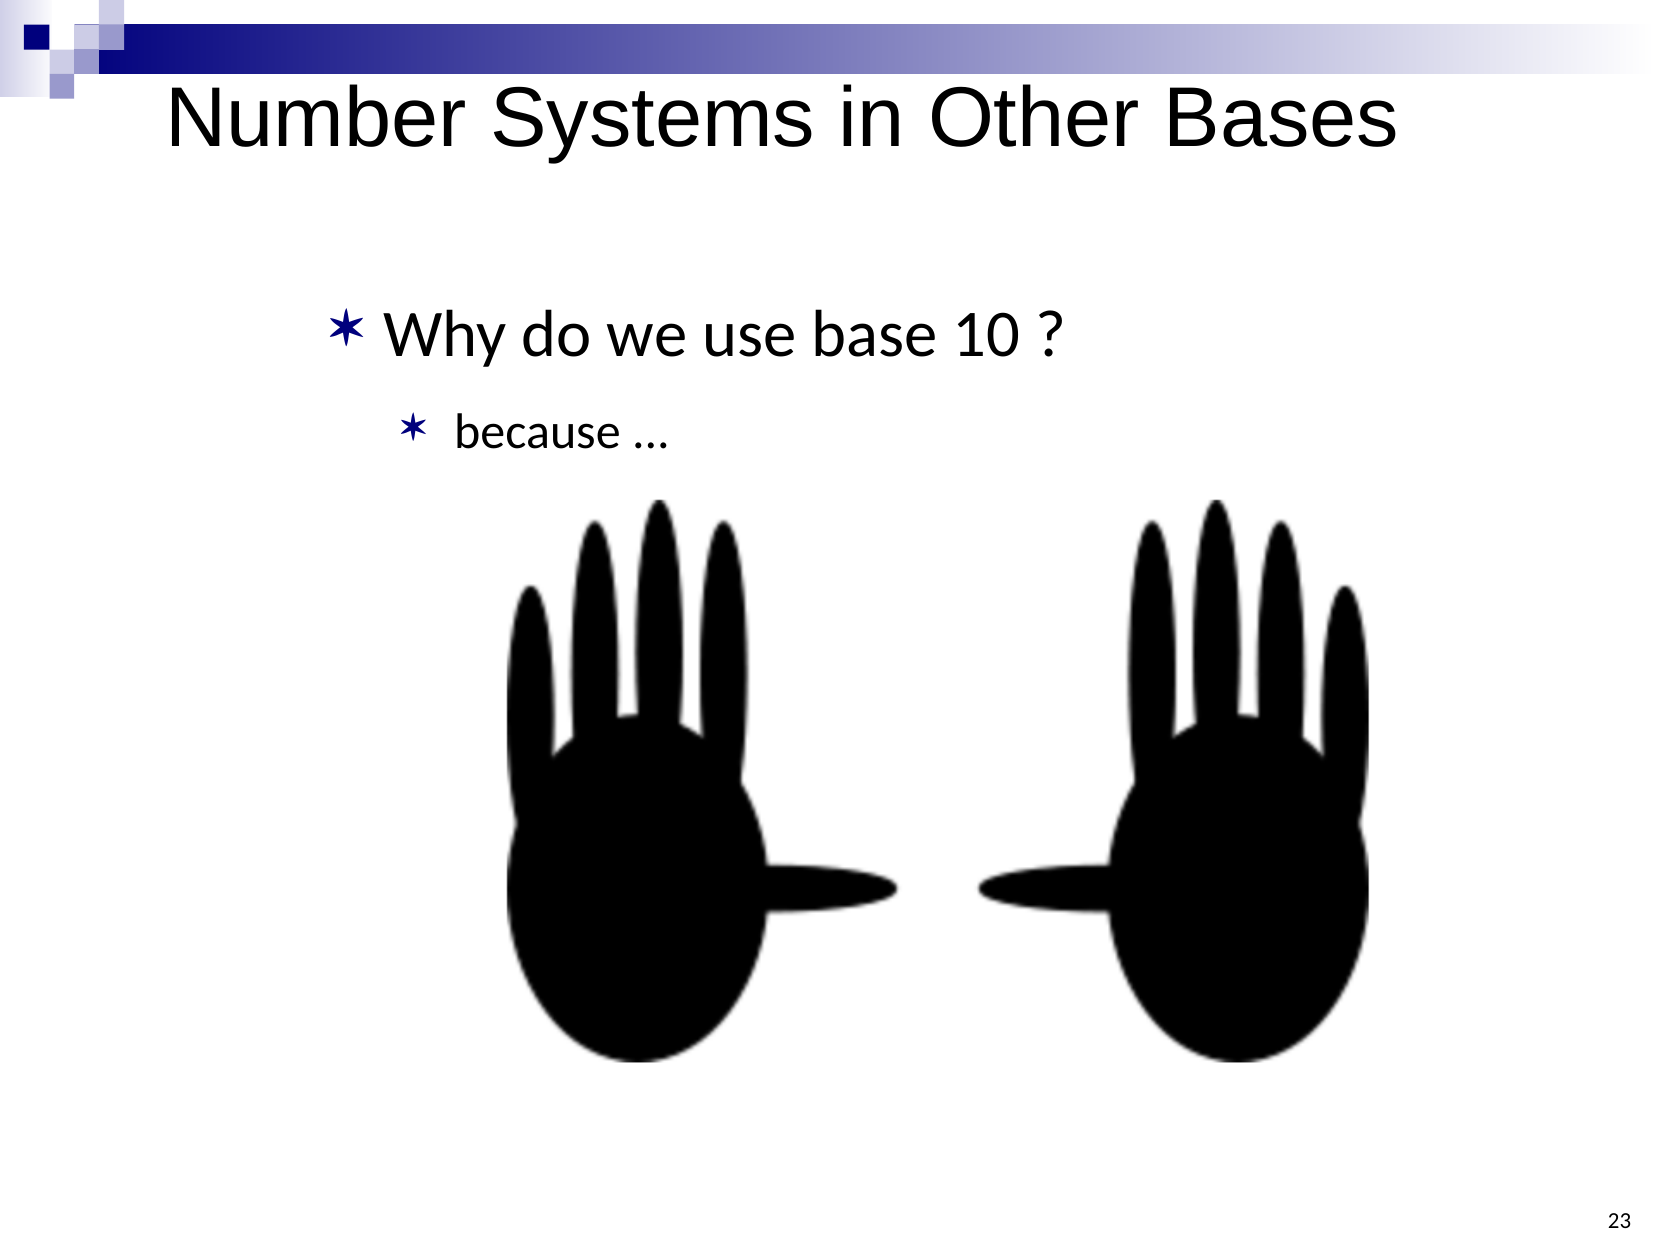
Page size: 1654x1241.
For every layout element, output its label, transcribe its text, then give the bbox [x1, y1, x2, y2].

title Number Systems in Other Bases [165, 27, 1507, 197]
text_box 23 [1593, 1198, 1654, 1241]
picture [484, 471, 1407, 1099]
list Why do we use base 10 ? because ... [312, 289, 1654, 472]
